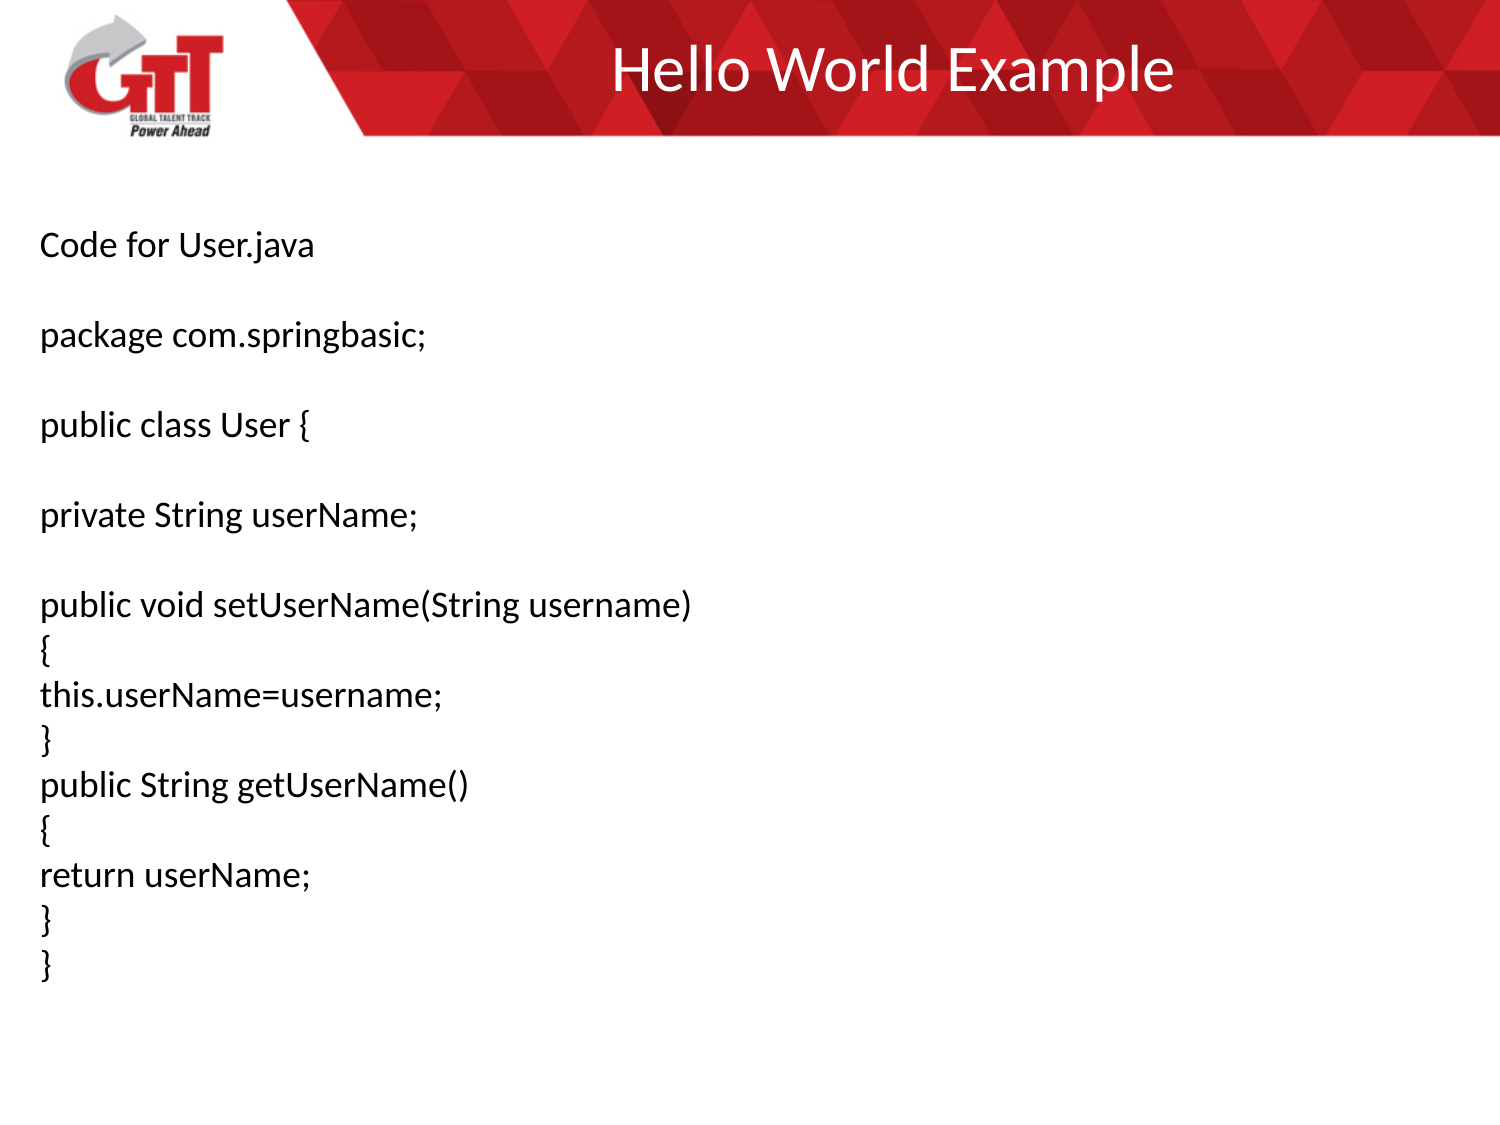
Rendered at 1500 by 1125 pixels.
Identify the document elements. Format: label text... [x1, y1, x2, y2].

picture [0, 0, 1500, 1125]
title Hello World Example [324, 12, 1463, 118]
text_box Code for User.java package com.springbasic; public class User { private String userName; public void setUserName(String username) { this.userName=username; } public String getUserName() { return userName; } } [24, 212, 1500, 993]
